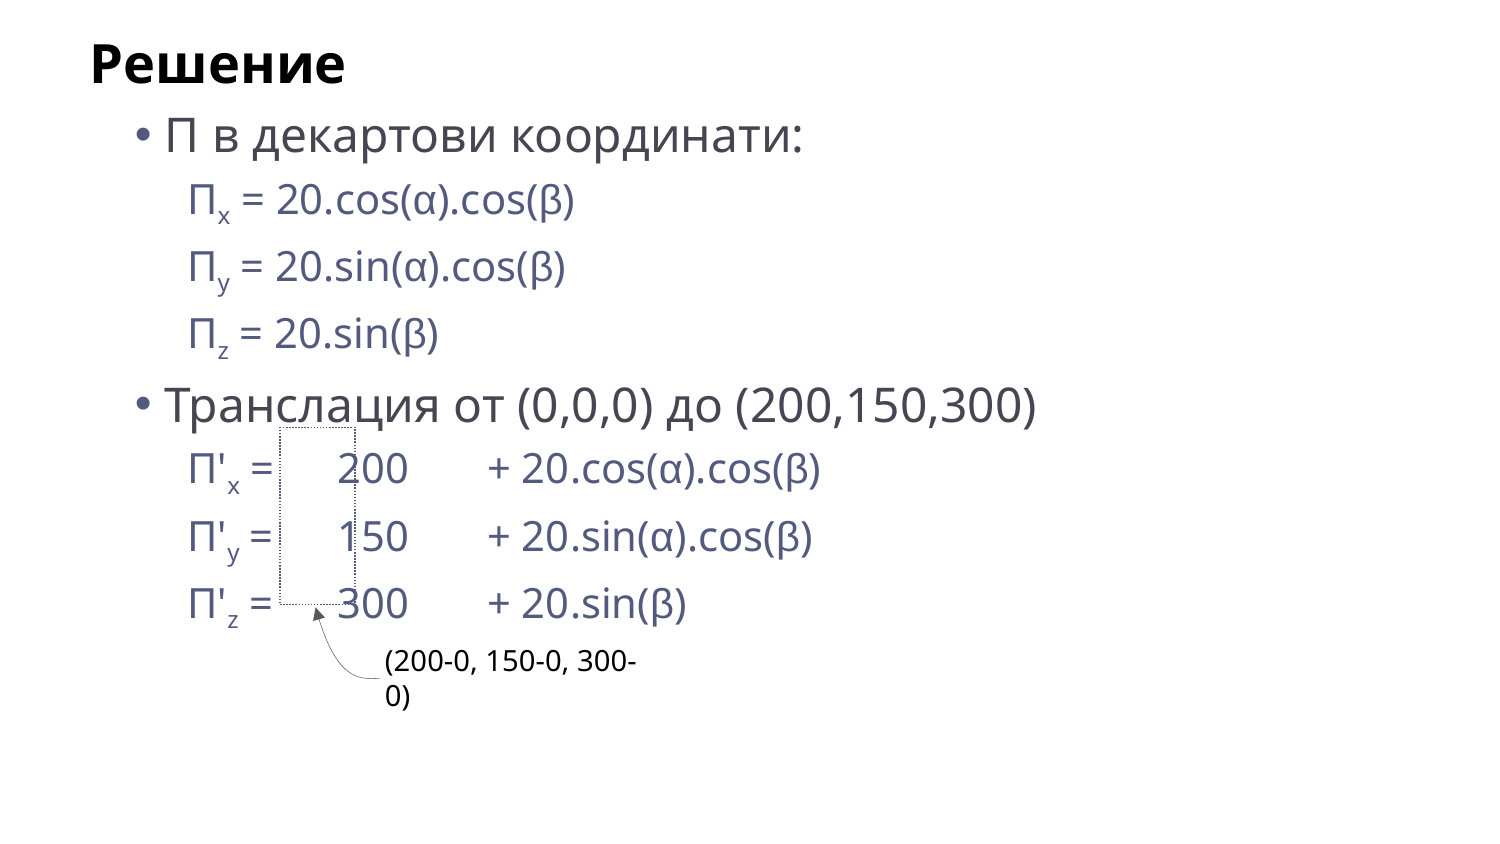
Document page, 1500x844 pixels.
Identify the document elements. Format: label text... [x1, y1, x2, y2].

text_box [313, 607, 380, 681]
list Решение П в декартови координати: Пx = 20.cos(α).cos(β) Пy = 20.sin(α).cos(β) Пz = 20.sin(β) Транслация от (0,0,0) до (200,150,300) П'x = 200 + 20.cos(α).cos(β) П'y = 150 + 20.sin(α).cos(β) П'z = 300 + 20.sin(β) [75, 21, 1475, 835]
text_box (200-0, 150-0, 300-0) [369, 645, 668, 708]
